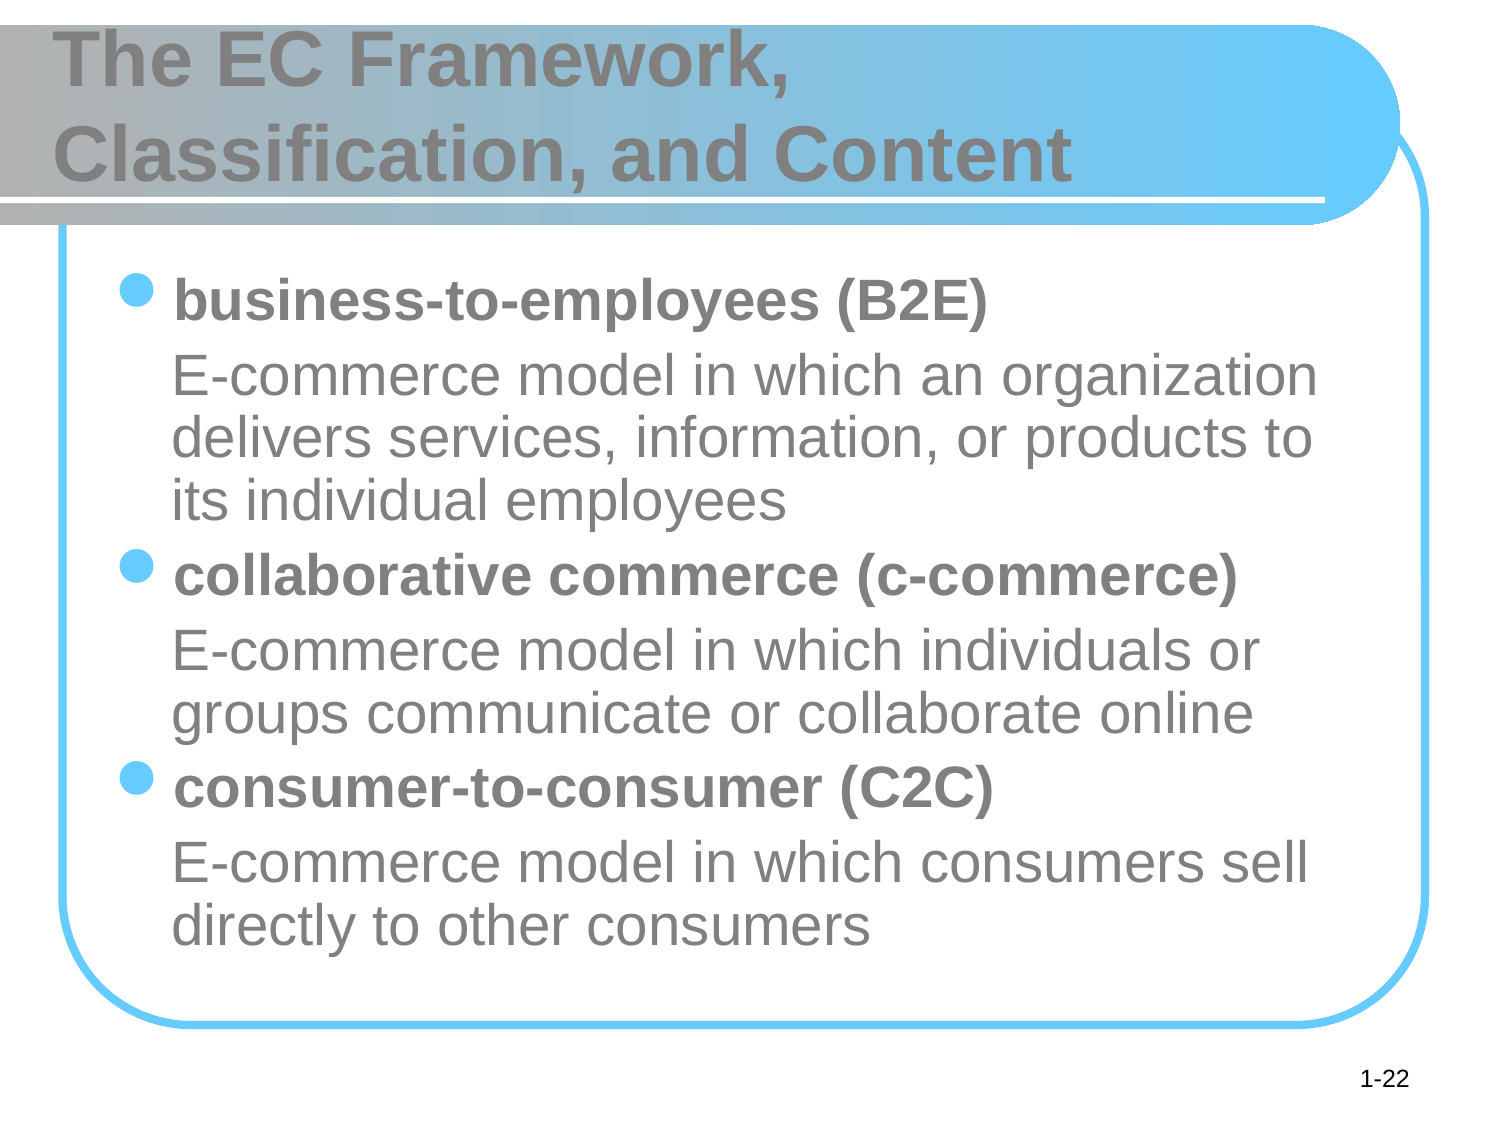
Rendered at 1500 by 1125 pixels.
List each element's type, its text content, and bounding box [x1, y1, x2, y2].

title The EC Framework, Classification, and Content [37, 74, 1353, 226]
list business-to-employees (B2E) E-commerce model in which an organization delivers services, information, or products to its individual employees collaborative commerce (c-commerce) E-commerce model in which individuals or groups communicate or collaborate online consumer-to-consumer (C2C) E-commerce model in which consumers sell directly to other consumers [99, 262, 1401, 988]
slide_number 1-22 [1074, 1024, 1426, 1101]
